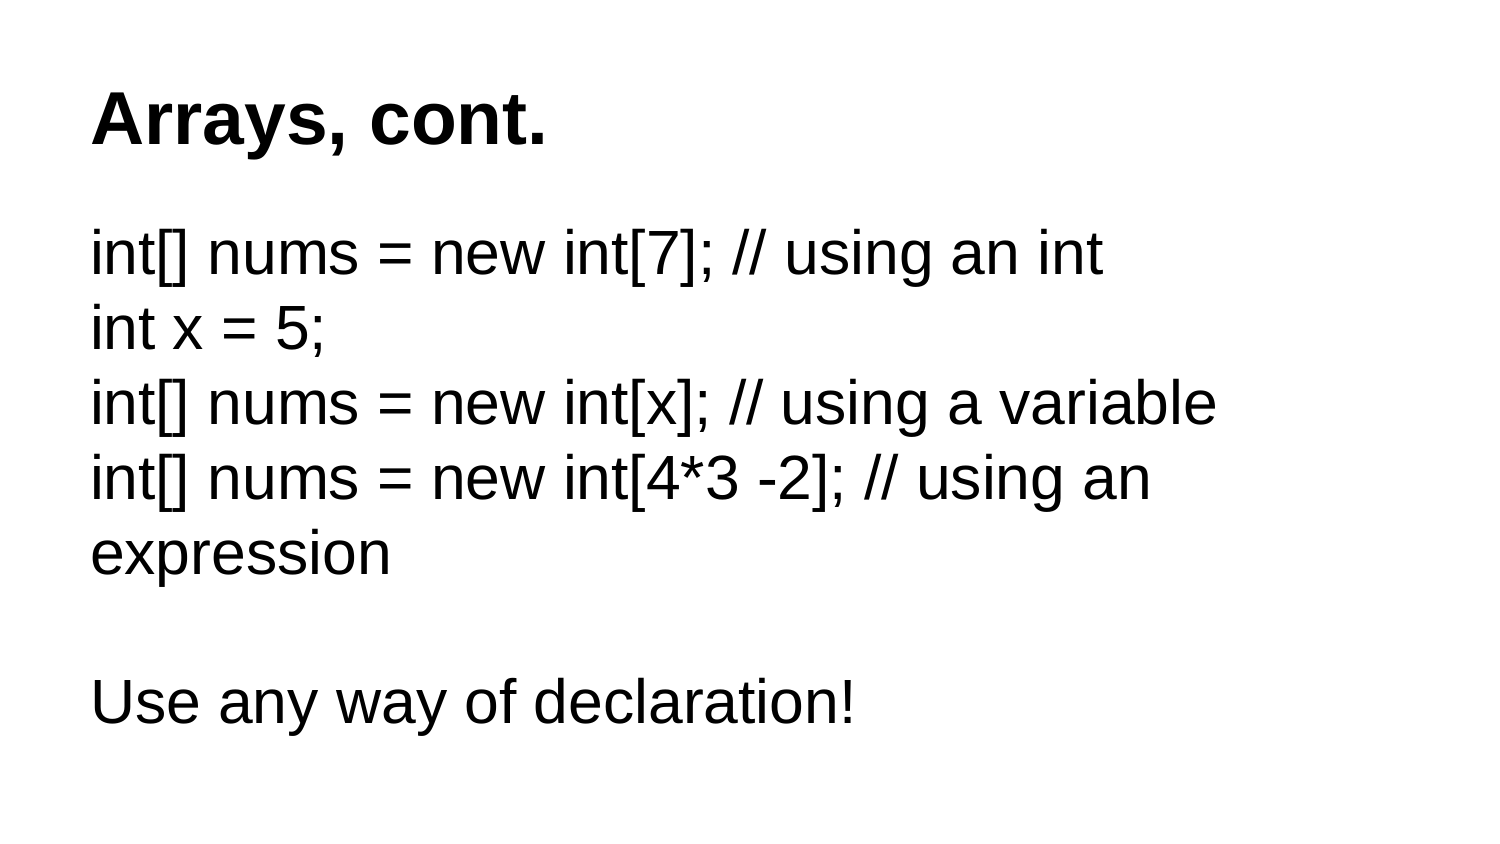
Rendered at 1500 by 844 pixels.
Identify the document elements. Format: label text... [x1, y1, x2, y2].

title Arrays, cont. [75, 33, 1425, 175]
list int[] nums = new int[7]; // using an int int x = 5; int[] nums = new int[x]; // using a variable int[] nums = new int[4*3 -2]; // using an expression Use any way of declaration! [75, 196, 1425, 808]
